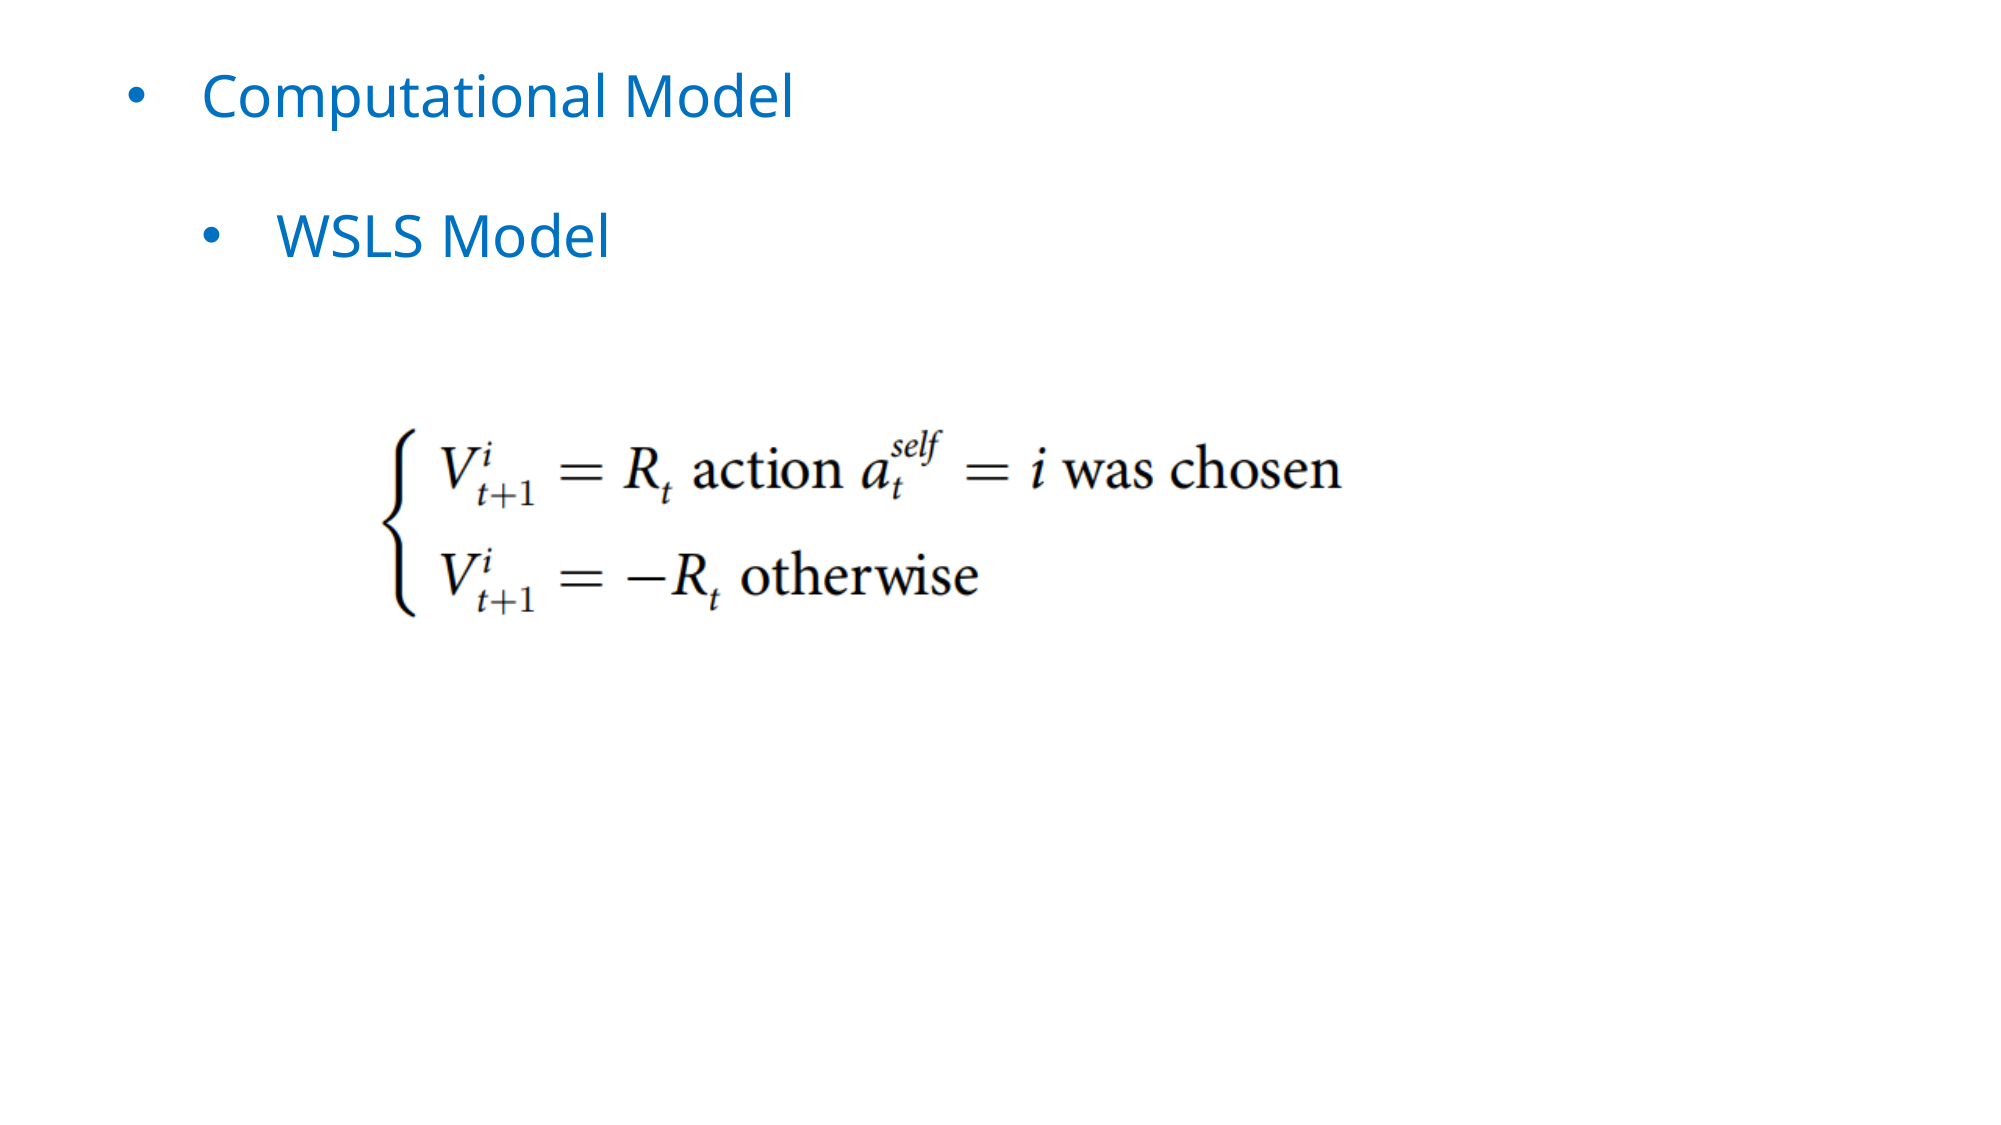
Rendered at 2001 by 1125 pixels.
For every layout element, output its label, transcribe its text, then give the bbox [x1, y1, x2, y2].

text_box Computational Model WSLS Model [111, 51, 1763, 277]
picture [376, 424, 1386, 684]
